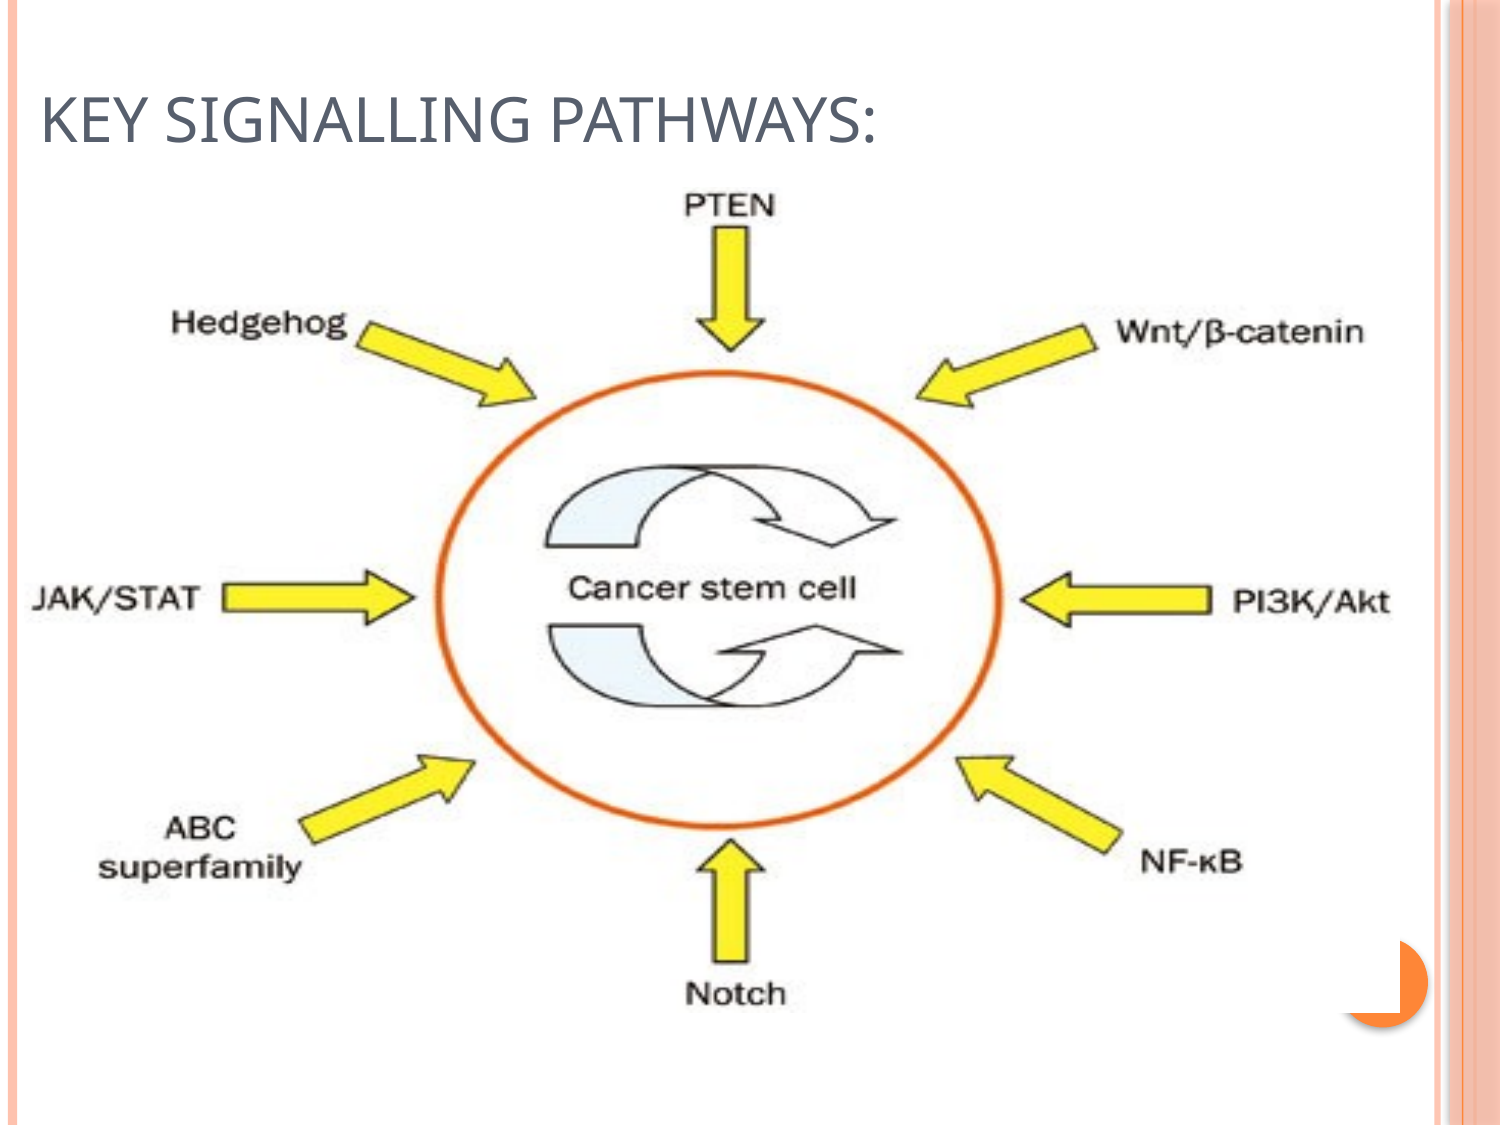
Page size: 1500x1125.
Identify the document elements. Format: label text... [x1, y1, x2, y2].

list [24, 186, 1401, 1013]
title Key Signalling Pathways: [24, 45, 1425, 163]
